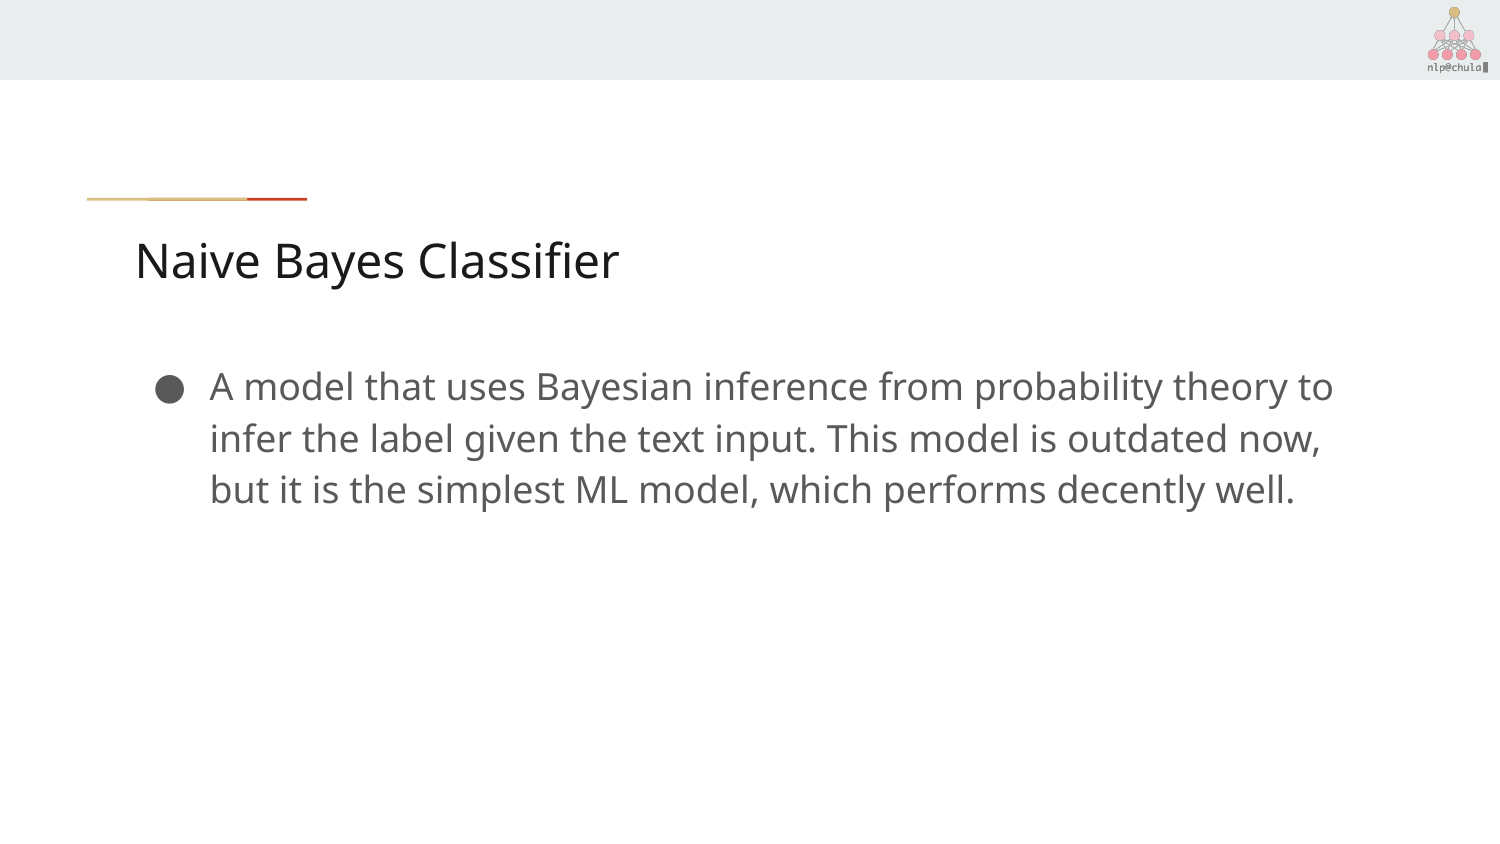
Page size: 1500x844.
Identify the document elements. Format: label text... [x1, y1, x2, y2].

list A model that uses Bayesian inference from probability theory to infer the label given the text input. This model is outdated now, but it is the simplest ML model, which performs decently well. [119, 341, 1381, 755]
title Naive Bayes Classifier [119, 216, 1381, 305]
picture [1428, 7, 1488, 73]
